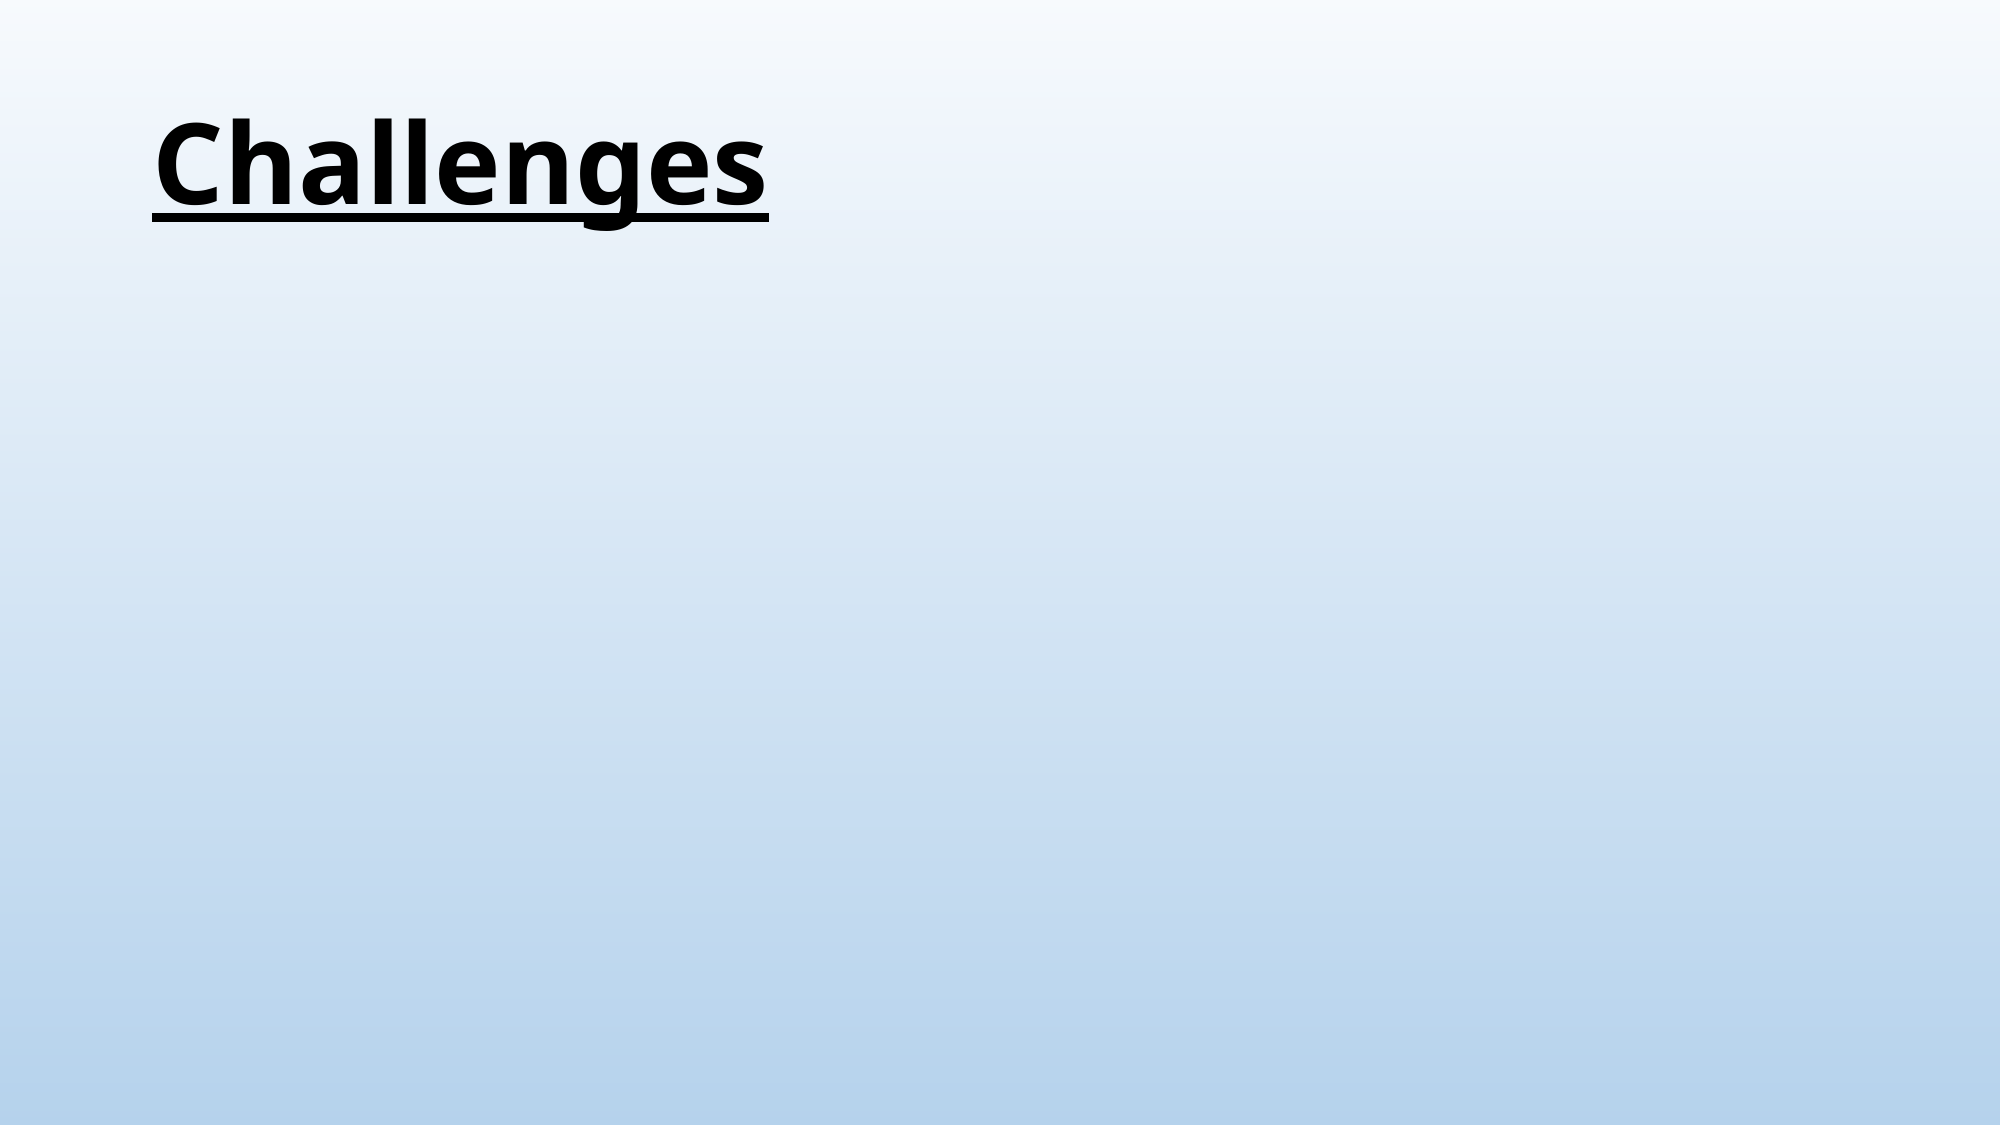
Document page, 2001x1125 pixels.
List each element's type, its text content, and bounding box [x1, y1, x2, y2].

title Challenges [137, 59, 1863, 278]
